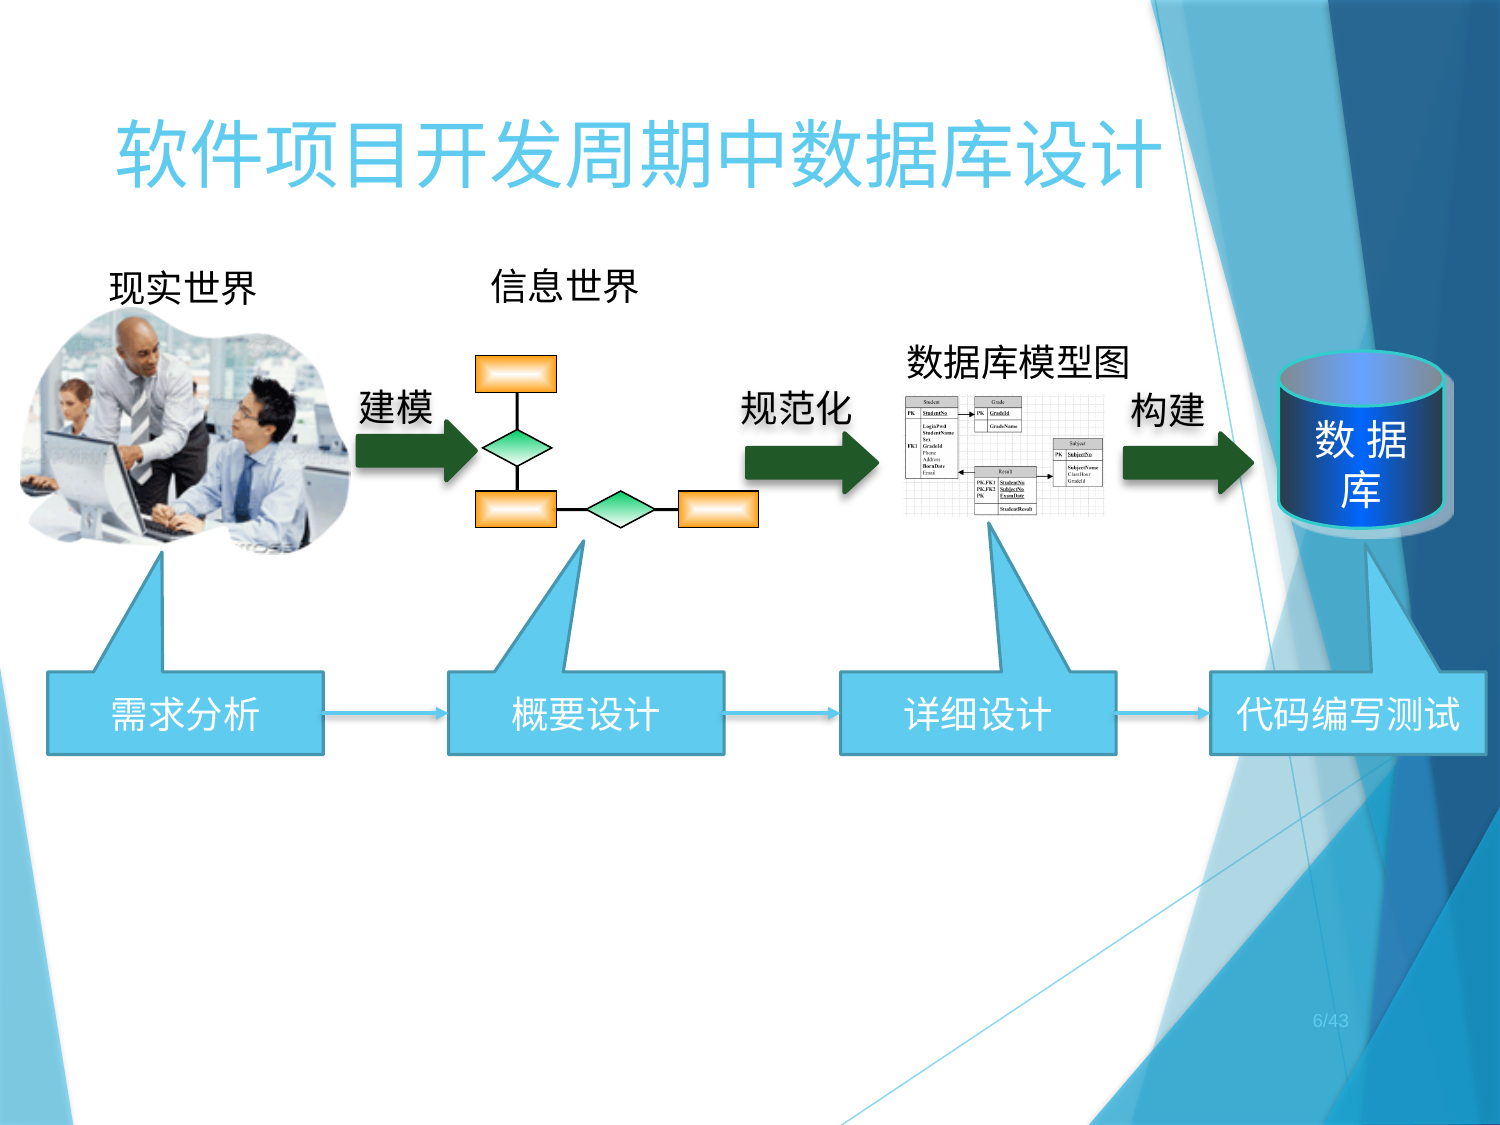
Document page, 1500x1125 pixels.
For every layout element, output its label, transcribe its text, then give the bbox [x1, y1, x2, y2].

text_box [19, 254, 1445, 556]
text_box 详细设计 [839, 564, 1118, 757]
title 软件项目开发周期中数据库设计 [99, 99, 1365, 207]
text_box 概要设计 [447, 564, 726, 757]
text_box 需求分析 [46, 564, 325, 757]
text_box 代码编写测试 [1209, 564, 1488, 757]
slide_number 6/43 [1280, 990, 1365, 1051]
